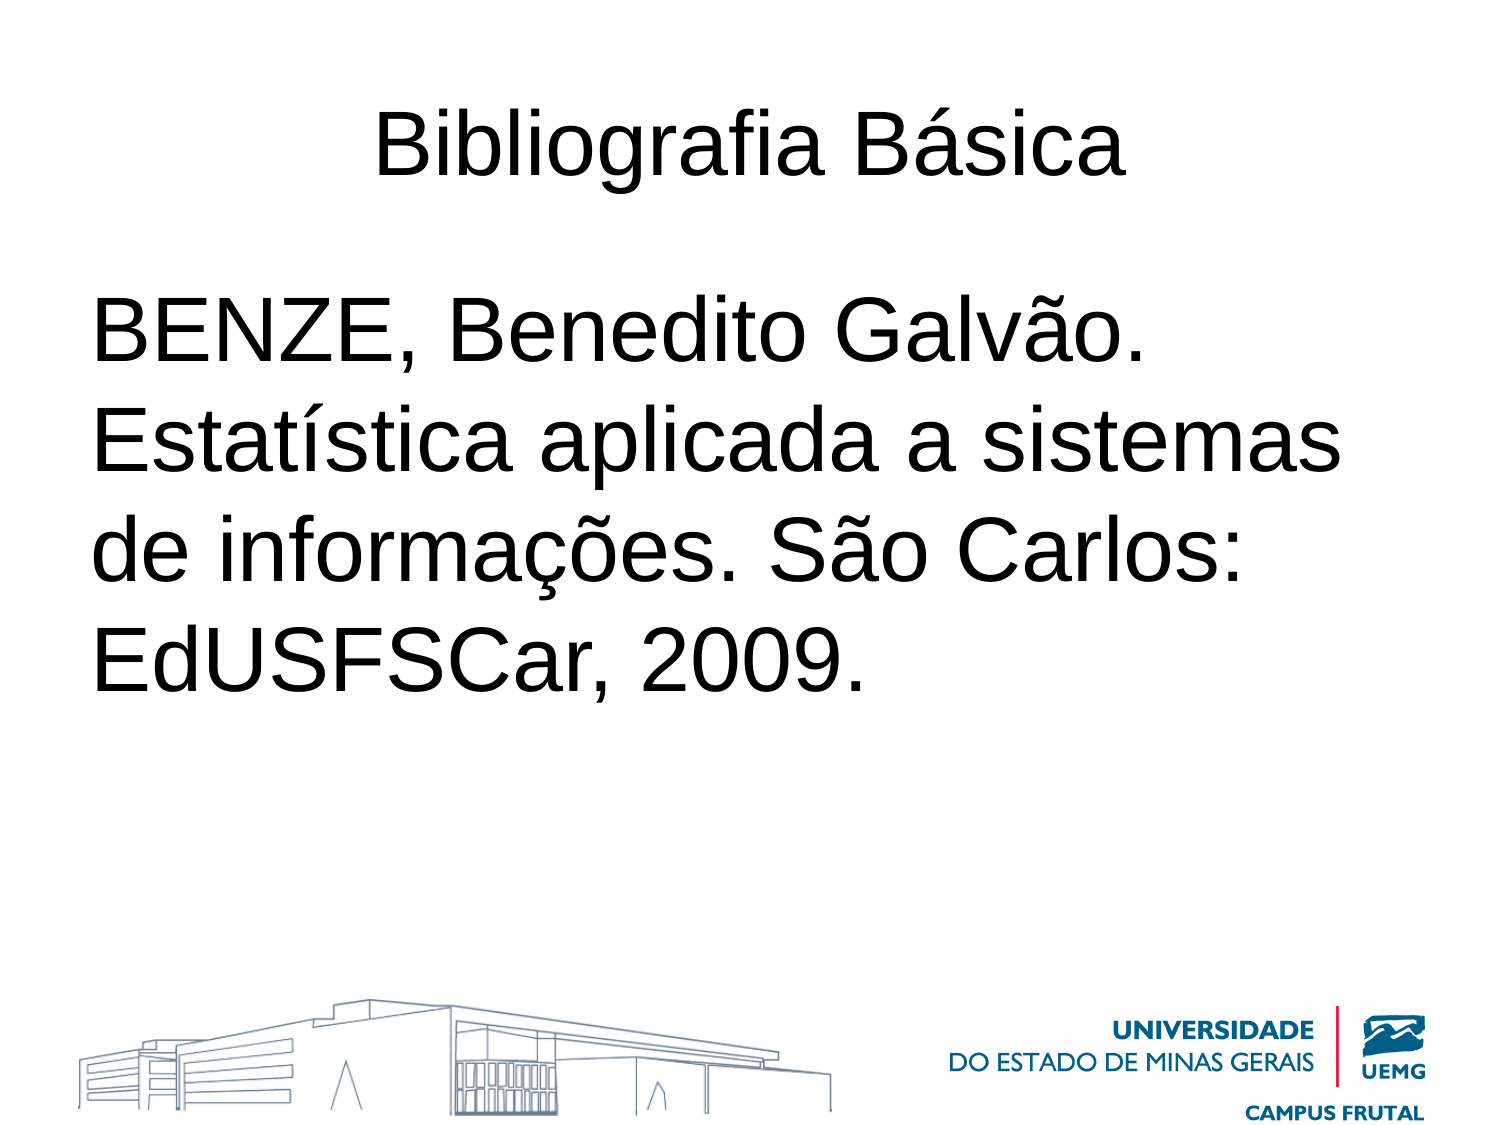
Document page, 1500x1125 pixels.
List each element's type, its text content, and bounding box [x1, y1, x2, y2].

picture [1415, 1067, 1425, 1075]
picture [78, 999, 832, 1116]
picture [1391, 1028, 1410, 1038]
list BENZE, Benedito Galvão. Estatística aplicada a sistemas de informações. São Carlos: EdUSFSCar, 2009. [75, 262, 1425, 988]
picture [950, 1006, 1425, 1125]
picture [1371, 1020, 1416, 1030]
title Bibliografia Básica [75, 45, 1425, 233]
picture [953, 1056, 963, 1068]
